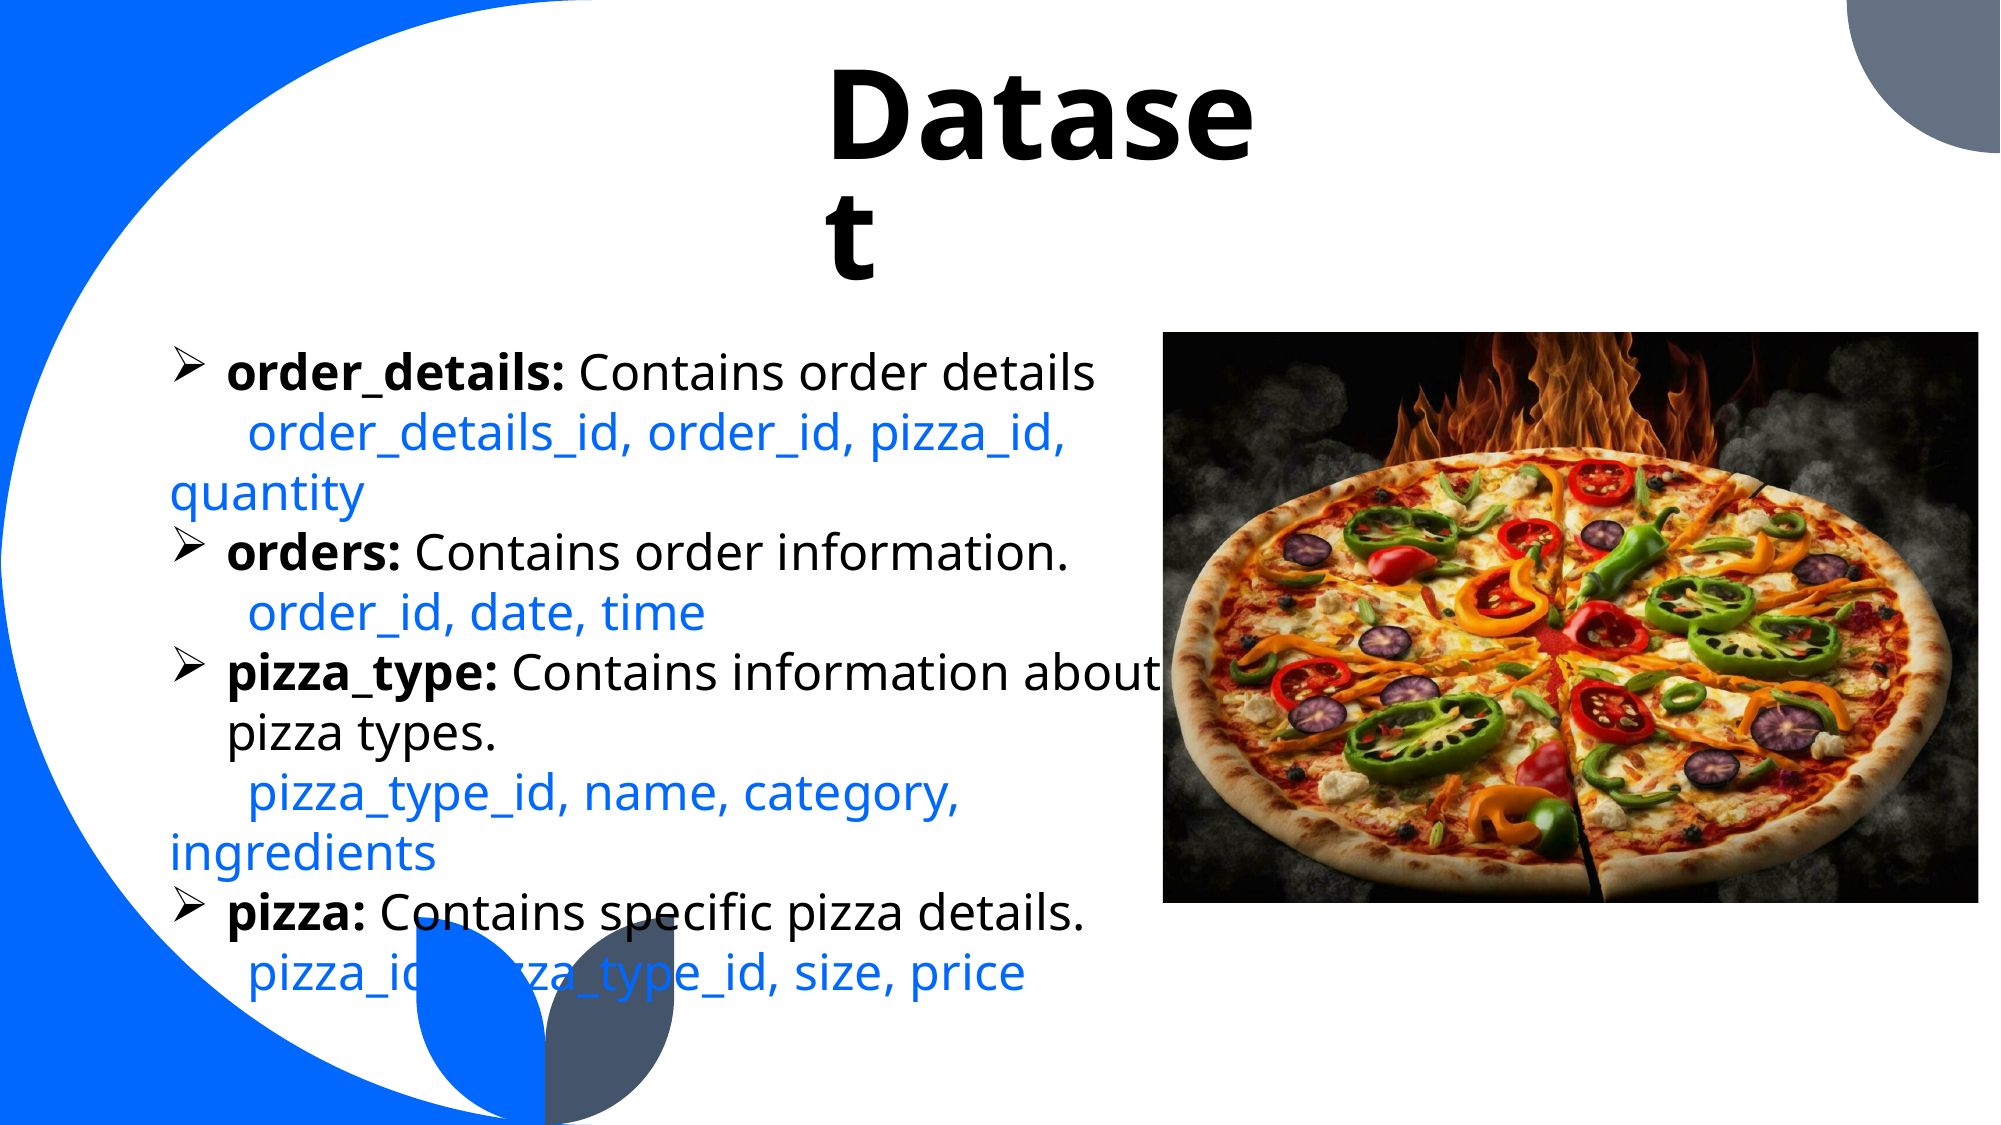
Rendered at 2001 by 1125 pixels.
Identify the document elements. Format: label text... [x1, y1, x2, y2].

text_box order_details: Contains order details order_details_id, order_id, pizza_id, quantity orders: Contains order information. order_id, date, time pizza_type: Contains information about pizza types. pizza_type_id, name, category, ingredients pizza: Contains specific pizza details. pizza_id, pizza_type_id, size, price [154, 332, 1238, 1125]
picture [1162, 332, 1979, 903]
title Dataset [808, 103, 1300, 264]
